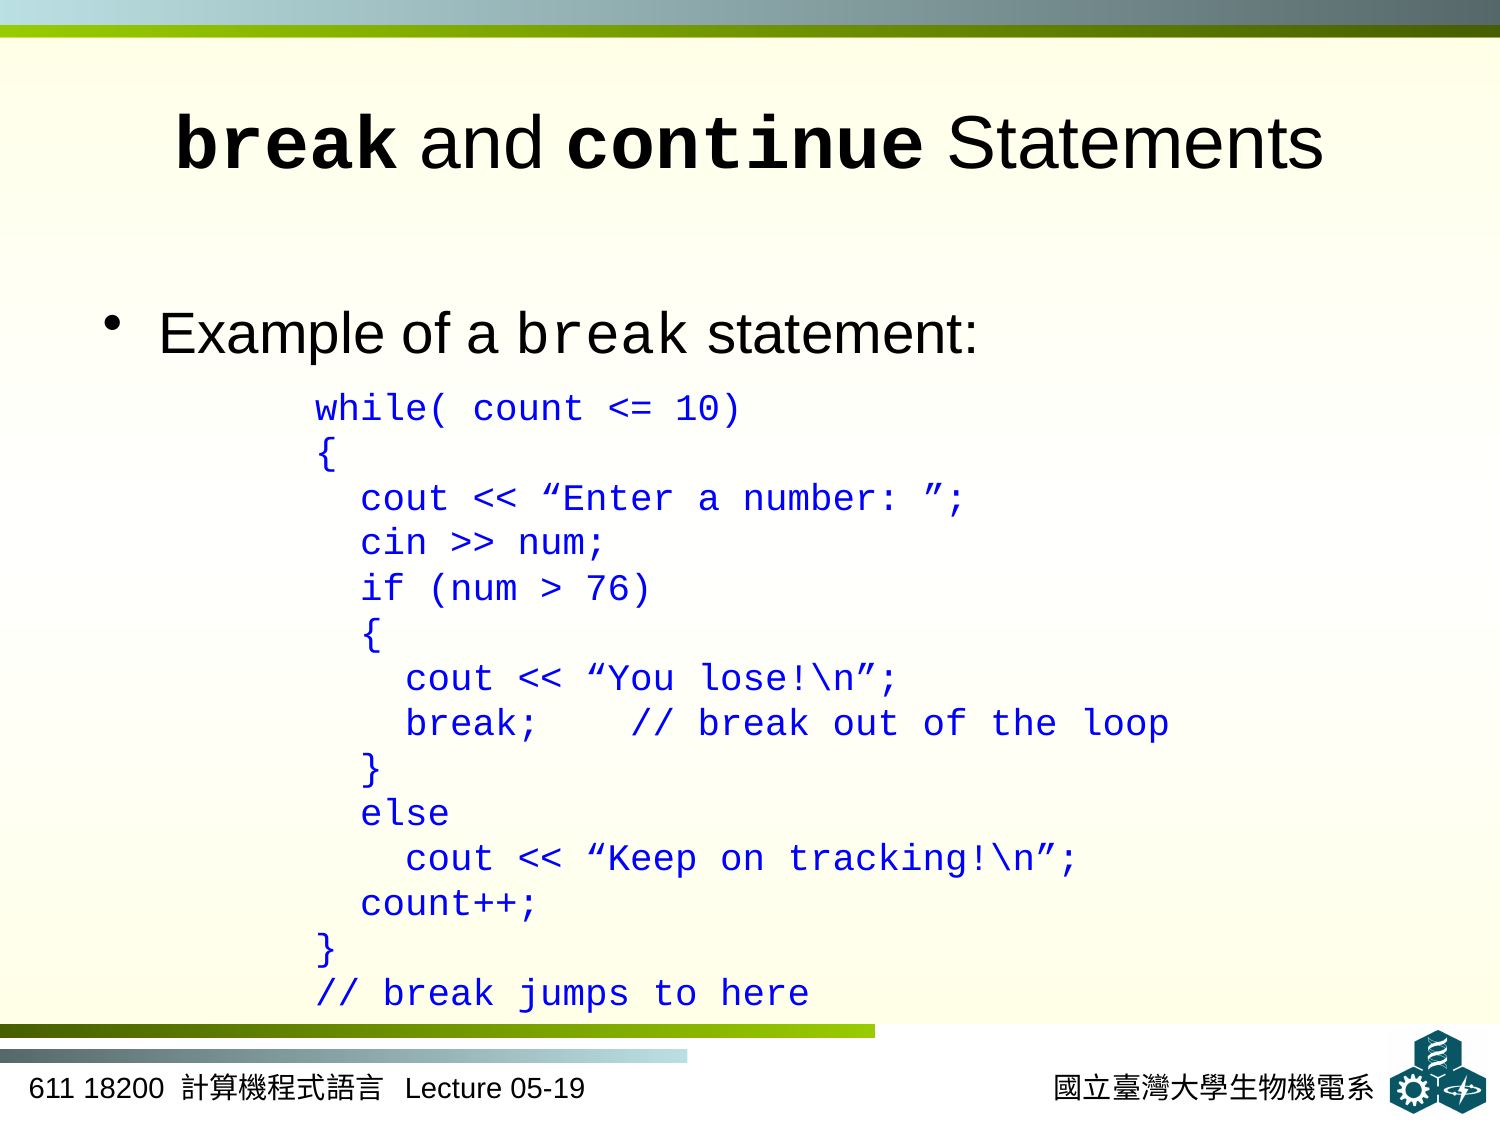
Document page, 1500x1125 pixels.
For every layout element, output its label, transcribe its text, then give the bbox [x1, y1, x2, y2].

title break and continue Statements [74, 44, 1426, 233]
picture [1387, 1029, 1488, 1115]
list Example of a break statement: [87, 287, 1413, 988]
text_box while( count <= 10) { cout << “Enter a number: ”; cin >> num; if (num > 76) { cout << “You lose!\n”; break; // break out of the loop } else cout << “Keep on tracking!\n”; count++; } // break jumps to here [149, 375, 1263, 1025]
